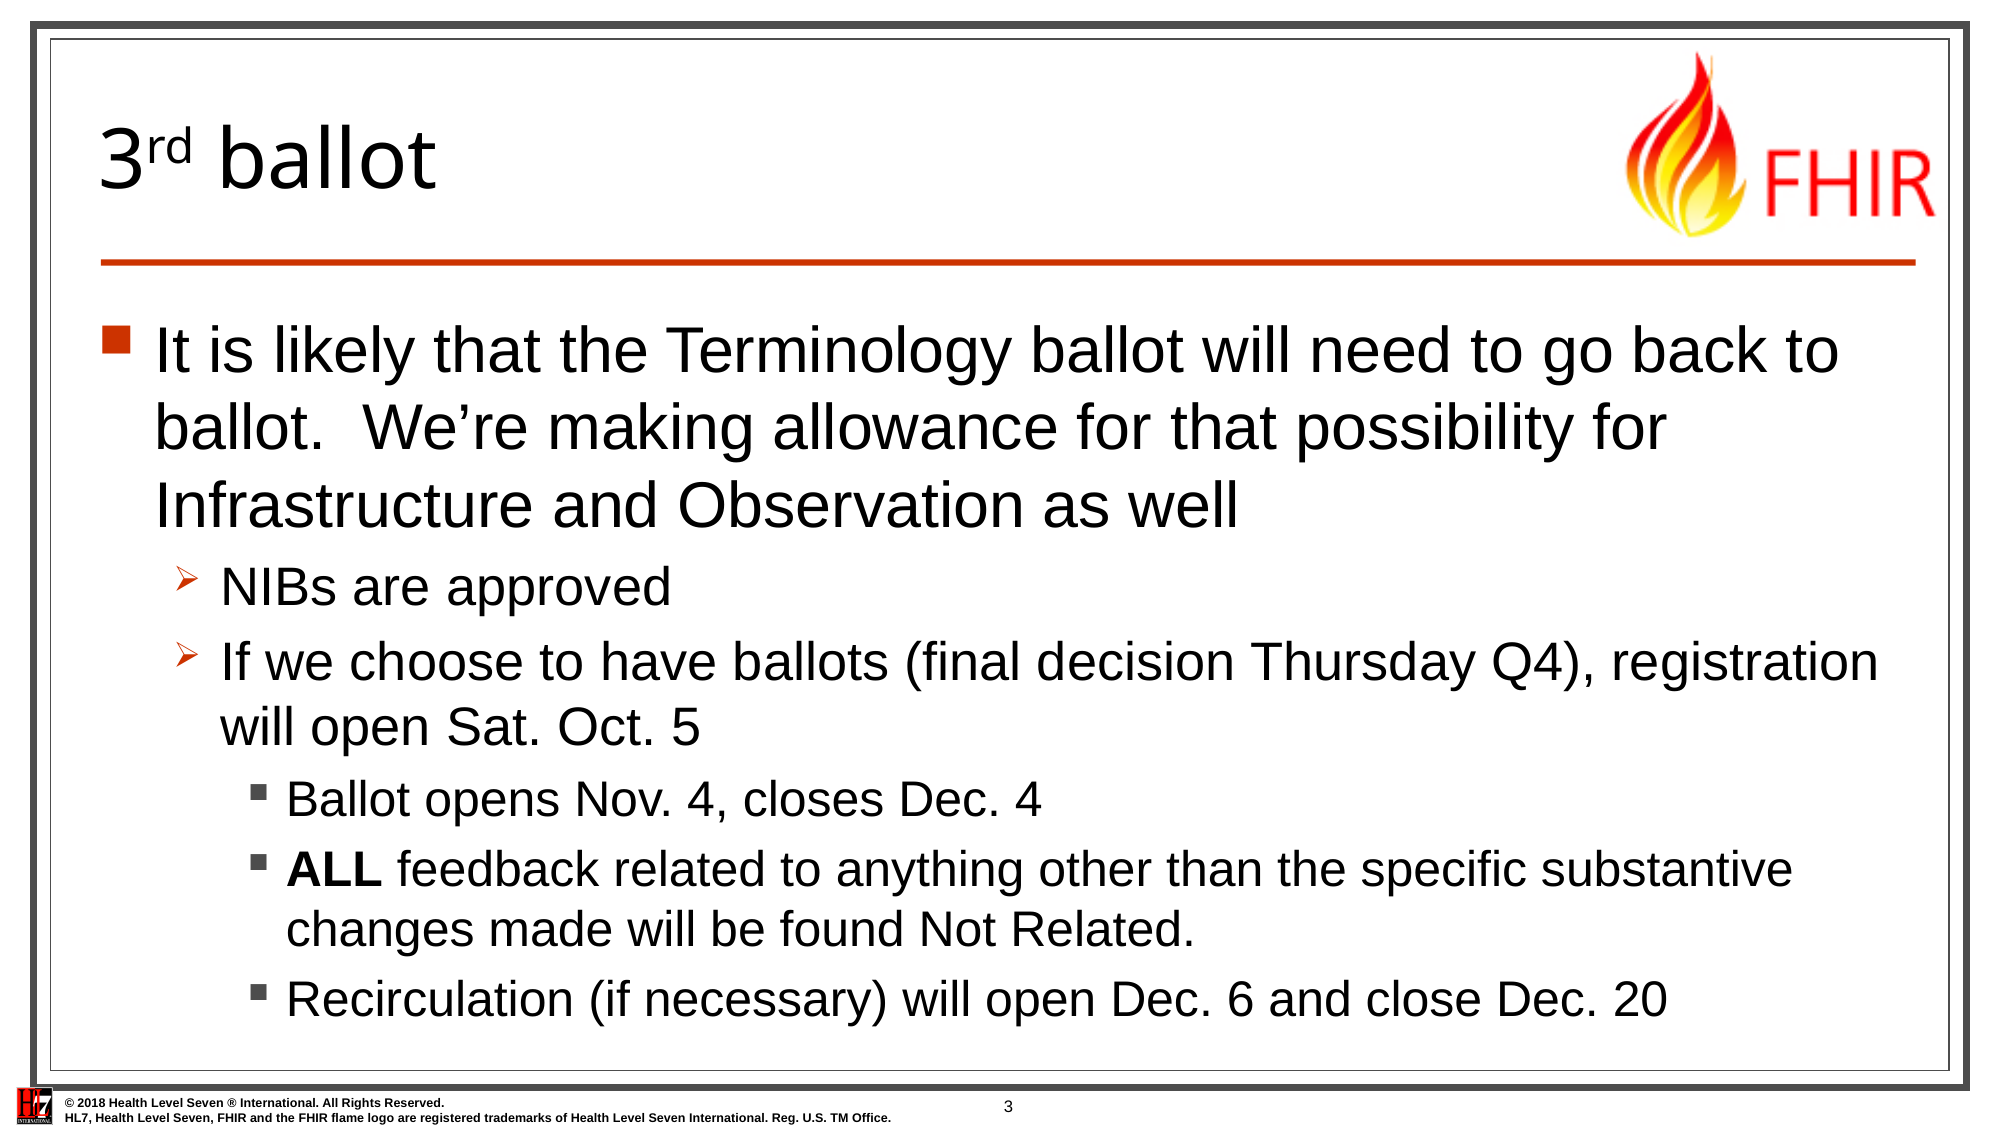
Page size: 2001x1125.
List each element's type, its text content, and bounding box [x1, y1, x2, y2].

list It is likely that the Terminology ballot will need to go back to ballot. We’re making allowance for that possibility for Infrastructure and Observation as well NIBs are approved If we choose to have ballots (final decision Thursday Q4), registration will open Sat. Oct. 5 Ballot opens Nov. 4, closes Dec. 4 ALL feedback related to anything other than the specific substantive changes made will be found Not Related. Recirculation (if necessary) will open Dec. 6 and close Dec. 20 [83, 299, 1917, 1026]
picture [1613, 41, 1948, 247]
slide_number 3 [949, 1087, 1067, 1125]
title 3rd ballot [83, 77, 1614, 213]
picture [16, 1087, 53, 1125]
